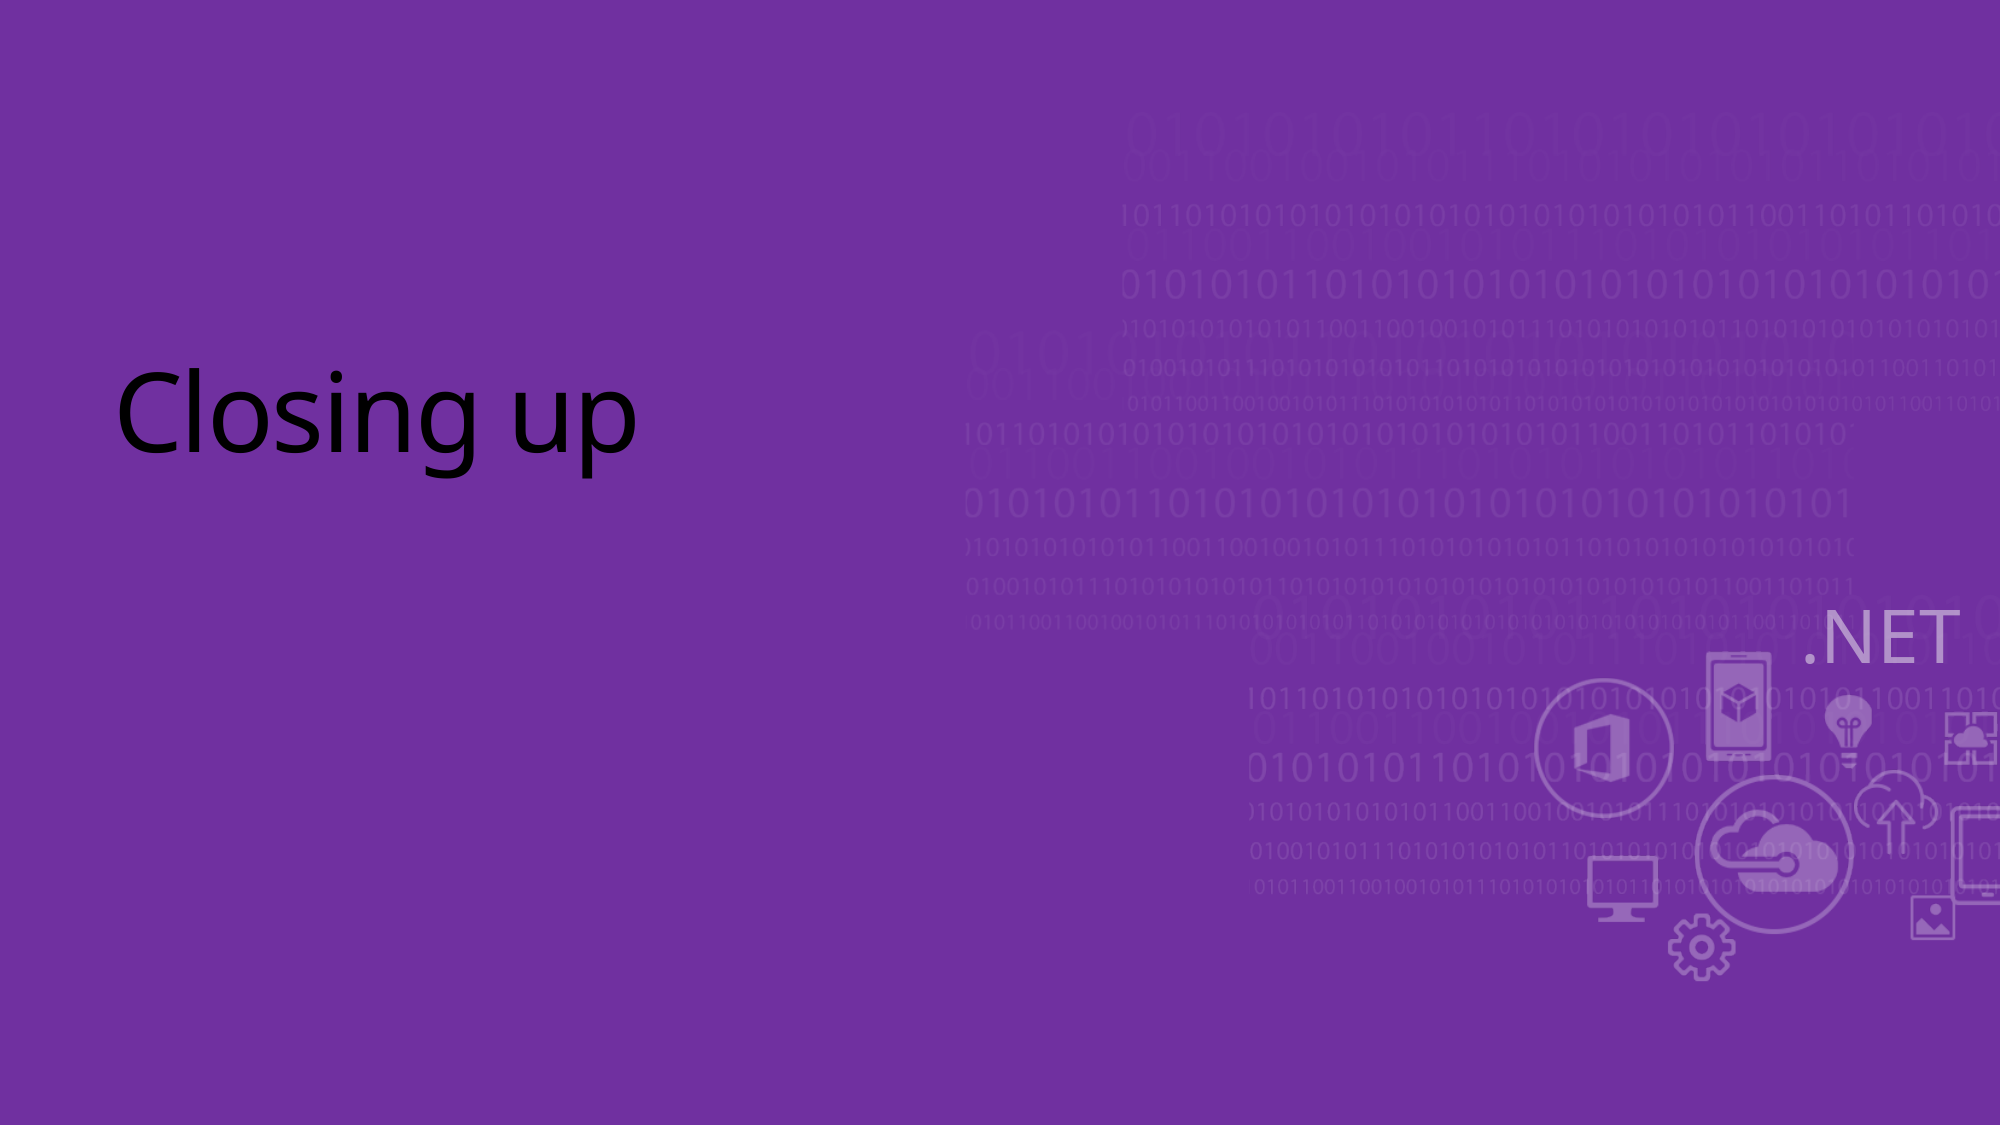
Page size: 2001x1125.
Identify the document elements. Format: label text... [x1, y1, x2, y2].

picture [495, 73, 2000, 1125]
title Closing up [89, 341, 1707, 636]
